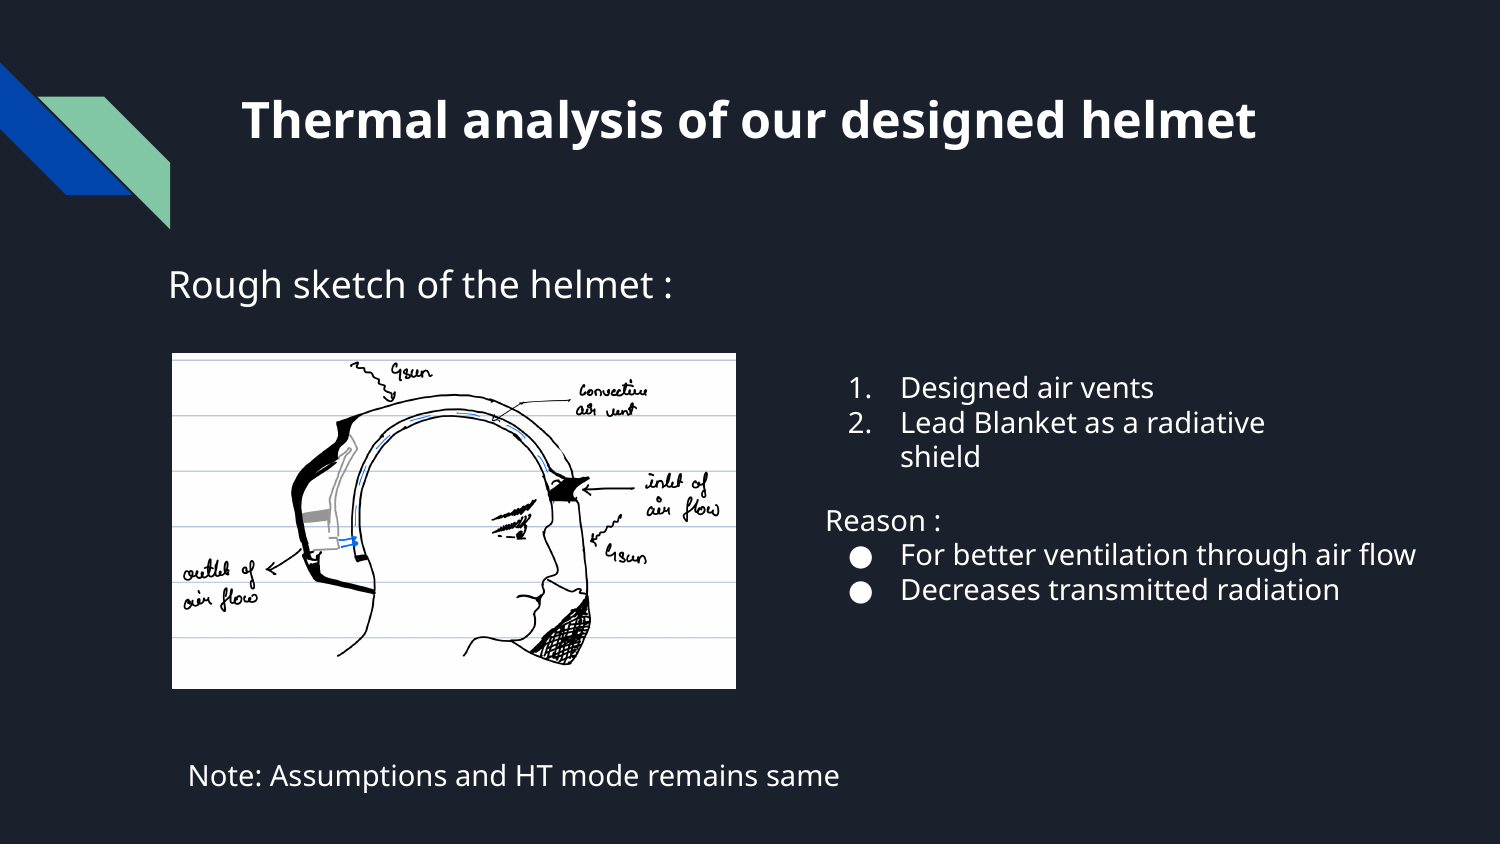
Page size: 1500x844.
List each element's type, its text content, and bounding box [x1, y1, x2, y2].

text_box Reason : For better ventilation through air flow Decreases transmitted radiation [810, 486, 1464, 622]
text_box Rough sketch of the helmet : [152, 246, 1347, 322]
title Thermal analysis of our designed helmet [172, 64, 1328, 215]
text_box Note: Assumptions and HT mode remains same [172, 742, 1378, 808]
picture [172, 353, 736, 689]
text_box Designed air vents Lead Blanket as a radiative shield [810, 353, 1347, 486]
